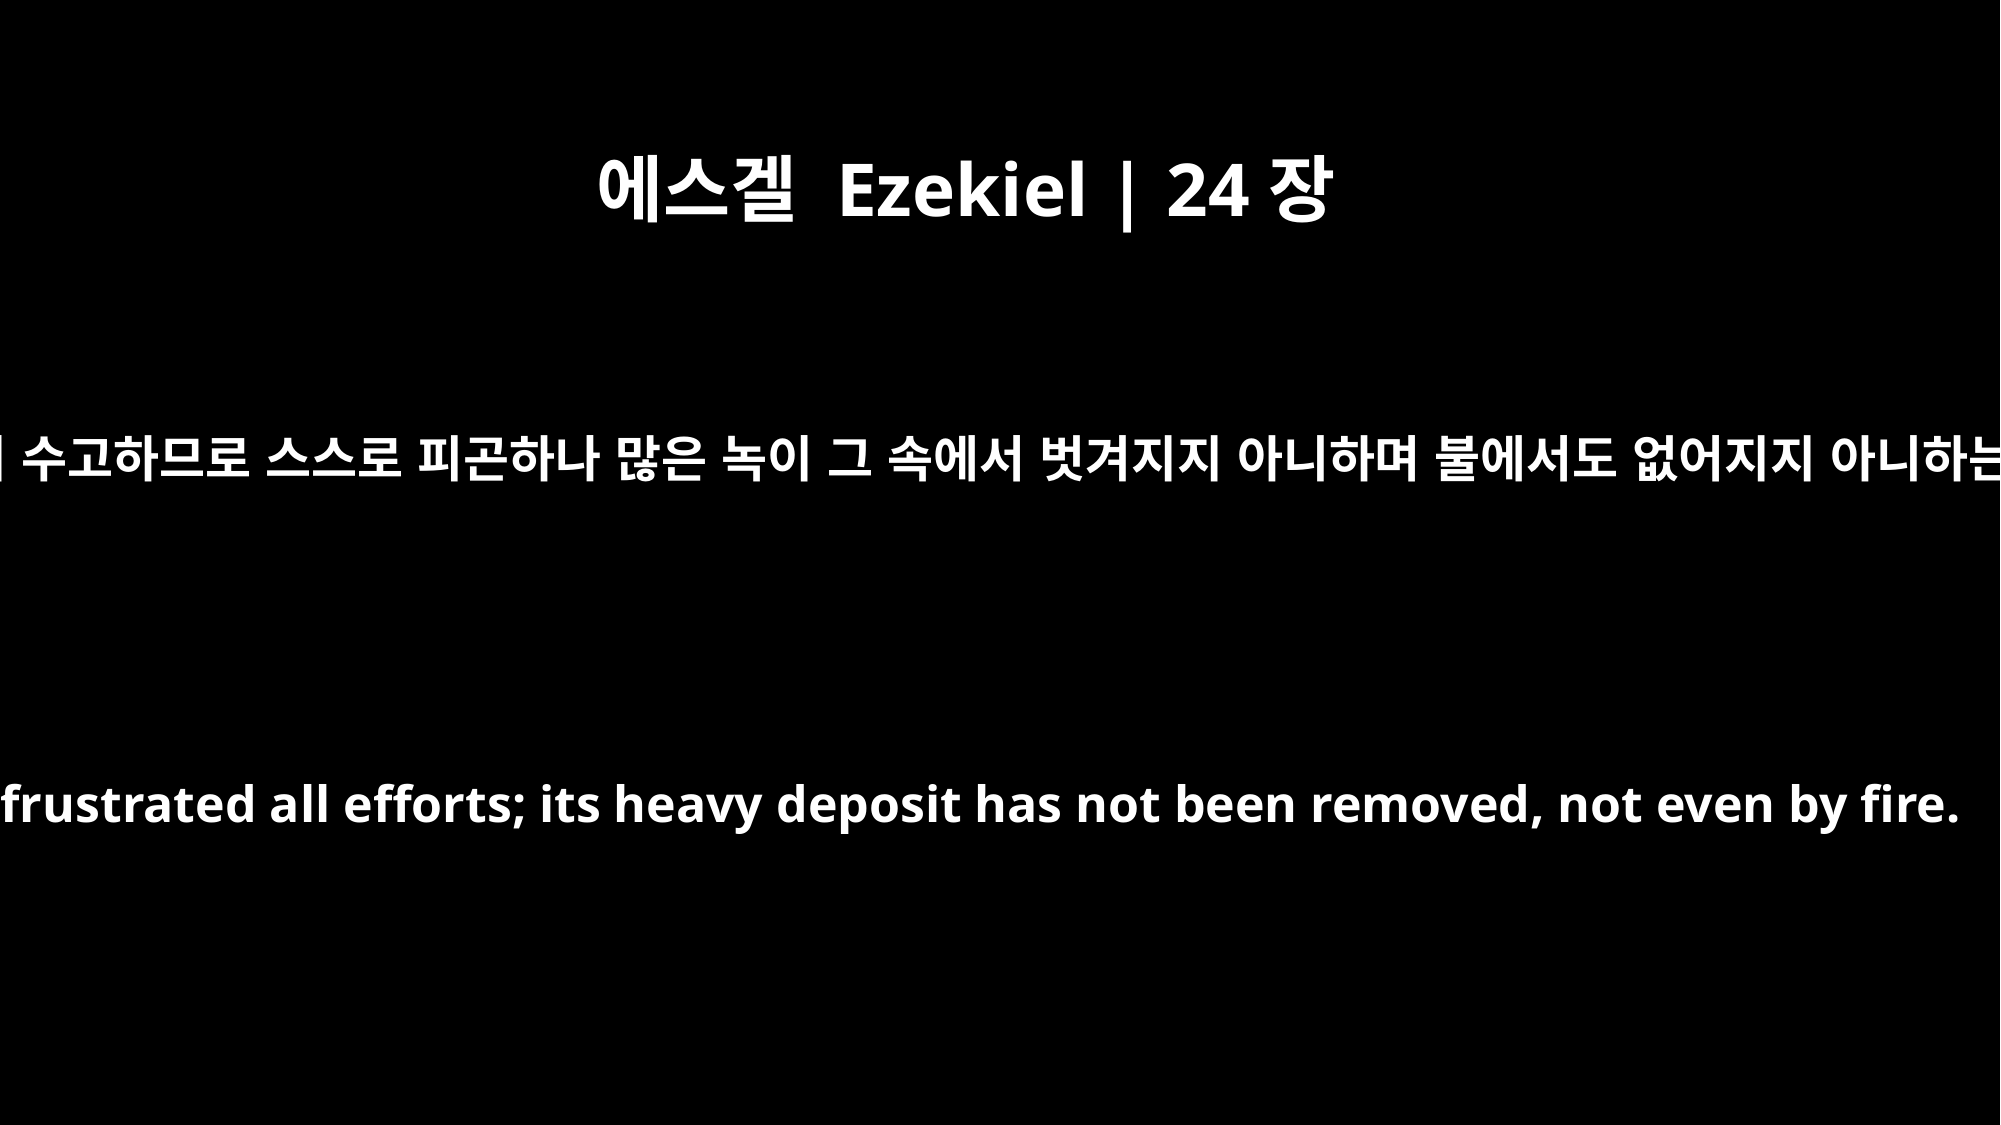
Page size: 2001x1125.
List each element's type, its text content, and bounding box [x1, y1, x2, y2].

text_box 12 이 성읍이 수고하므로 스스로 피곤하나 많은 녹이 그 속에서 벗겨지지 아니하며 불에서도 없어지지 아니하는도다 [0, 359, 2000, 495]
text_box 에스겔 Ezekiel | 24장 [581, 136, 1351, 239]
text_box It has frustrated all efforts; its heavy deposit has not been removed, not even by fire. [0, 764, 1977, 840]
